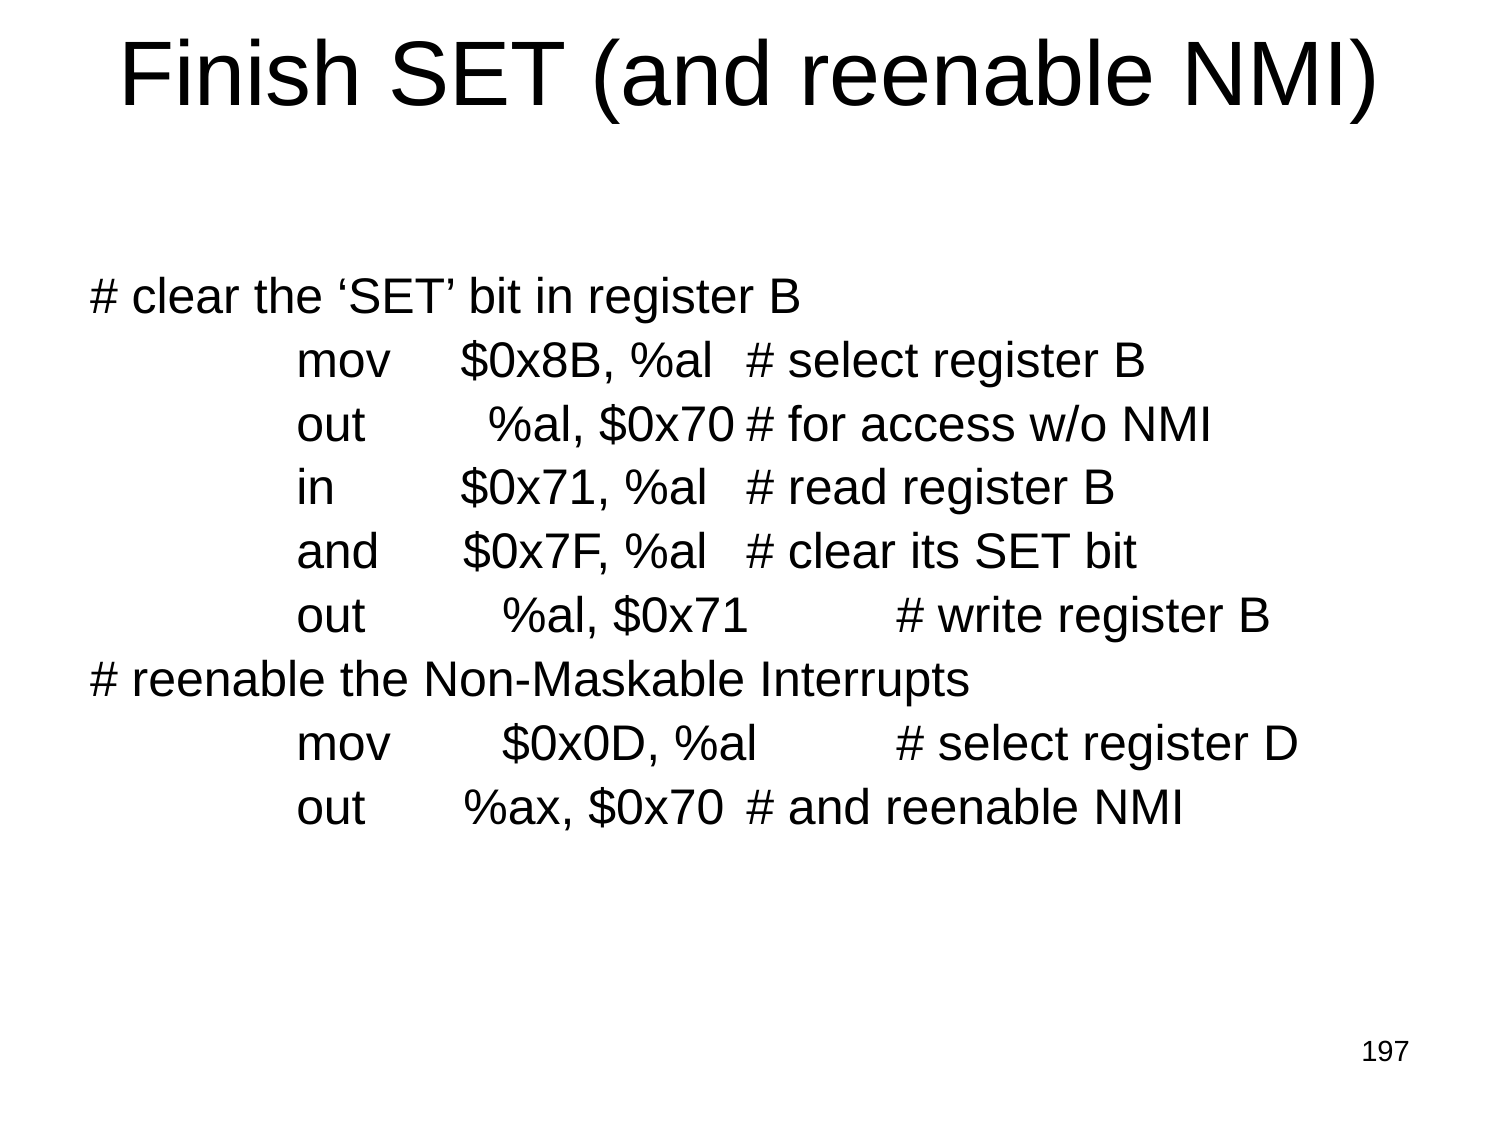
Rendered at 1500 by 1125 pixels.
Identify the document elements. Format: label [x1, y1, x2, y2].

title [74, 0, 1426, 163]
list [74, 262, 1426, 1006]
slide_number [1074, 1024, 1426, 1103]
